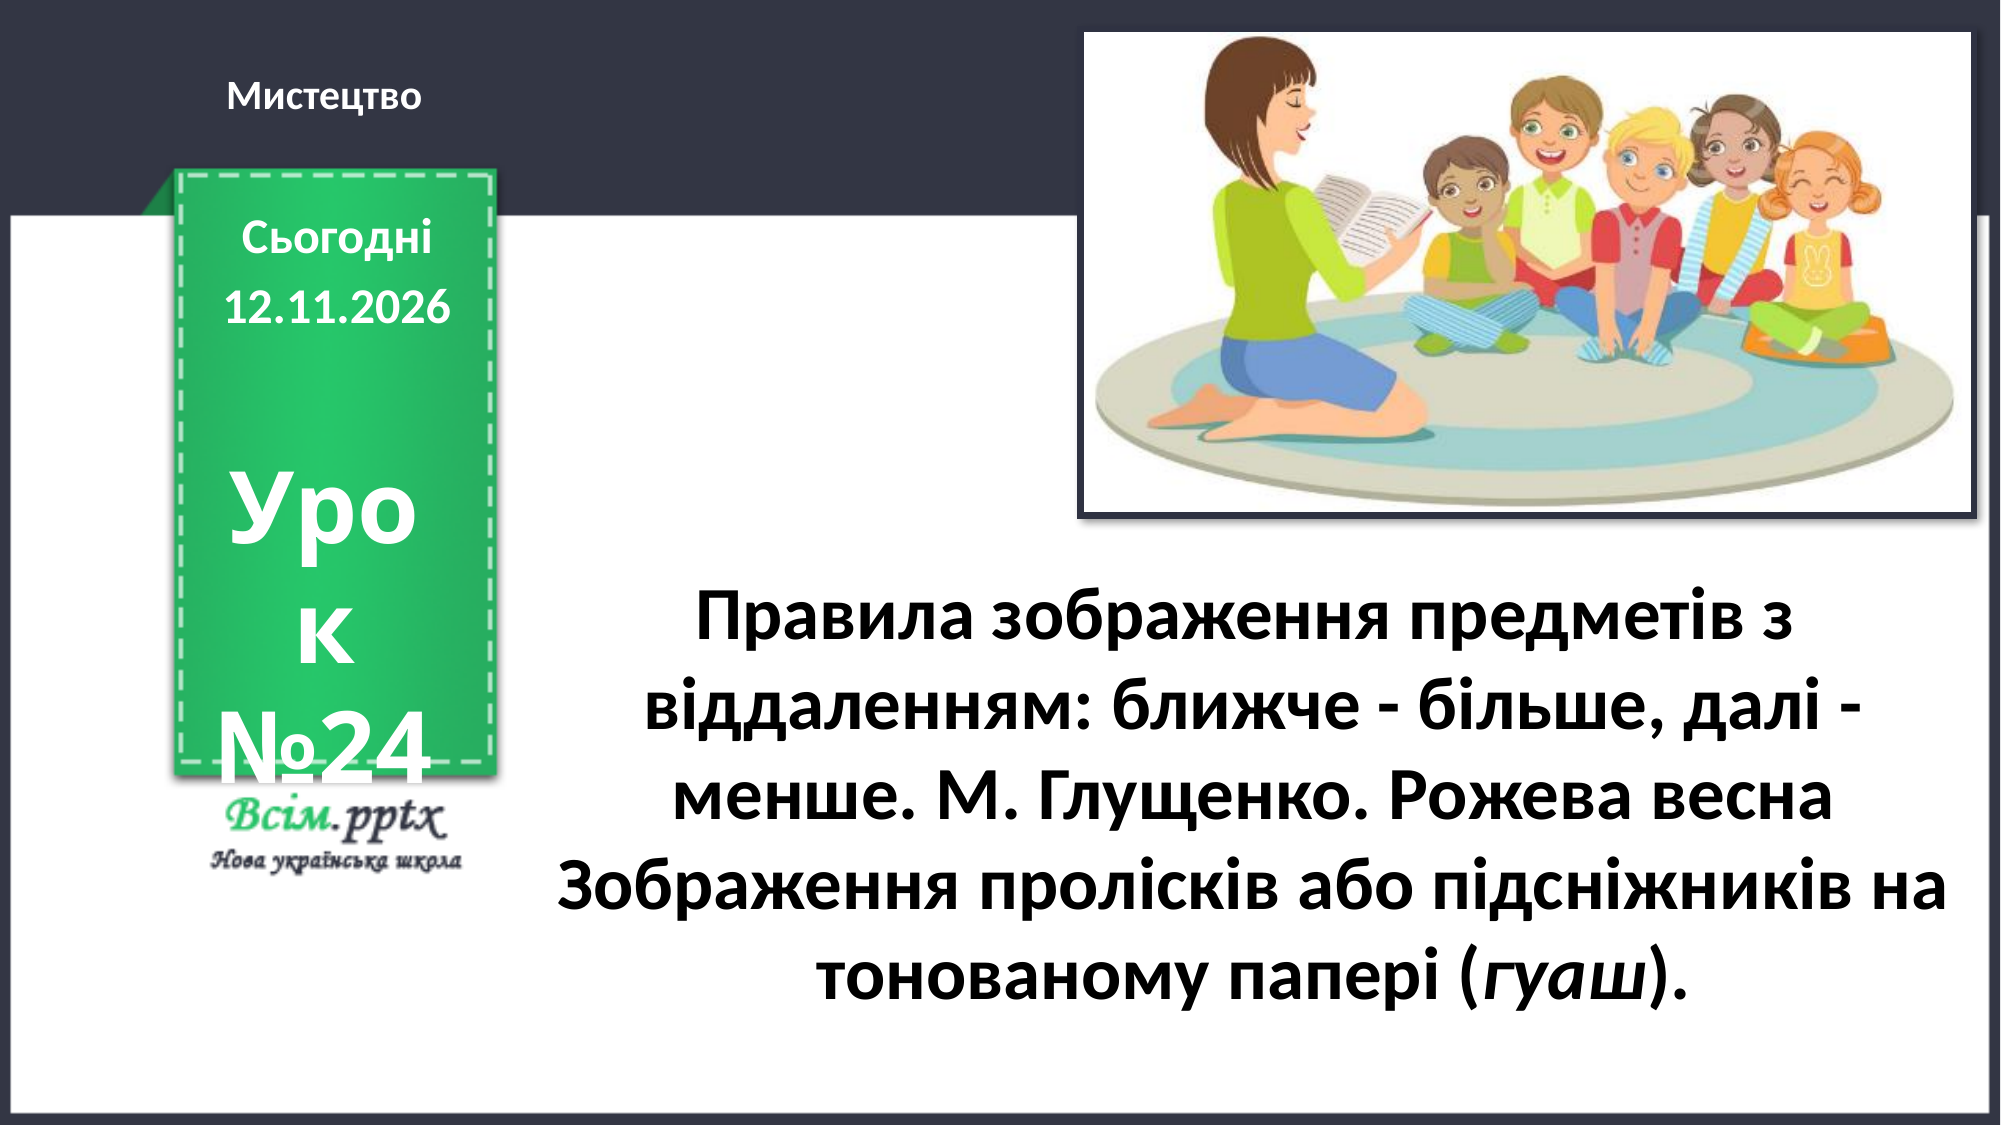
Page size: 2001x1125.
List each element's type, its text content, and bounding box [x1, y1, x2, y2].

text_box Мистецтво [127, 60, 522, 126]
text_box Урок №24 [194, 436, 454, 811]
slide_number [206, 272, 467, 334]
picture [0, 0, 2001, 1125]
text_box Правила зображення предметів з віддаленням: ближче - більше, далі -менше. М. Глущенко. Рожева весна Зображення пролісків або підсніжників на тонованому папері (гуаш). [507, 557, 2000, 1023]
text_box Сьогодні [227, 196, 477, 272]
